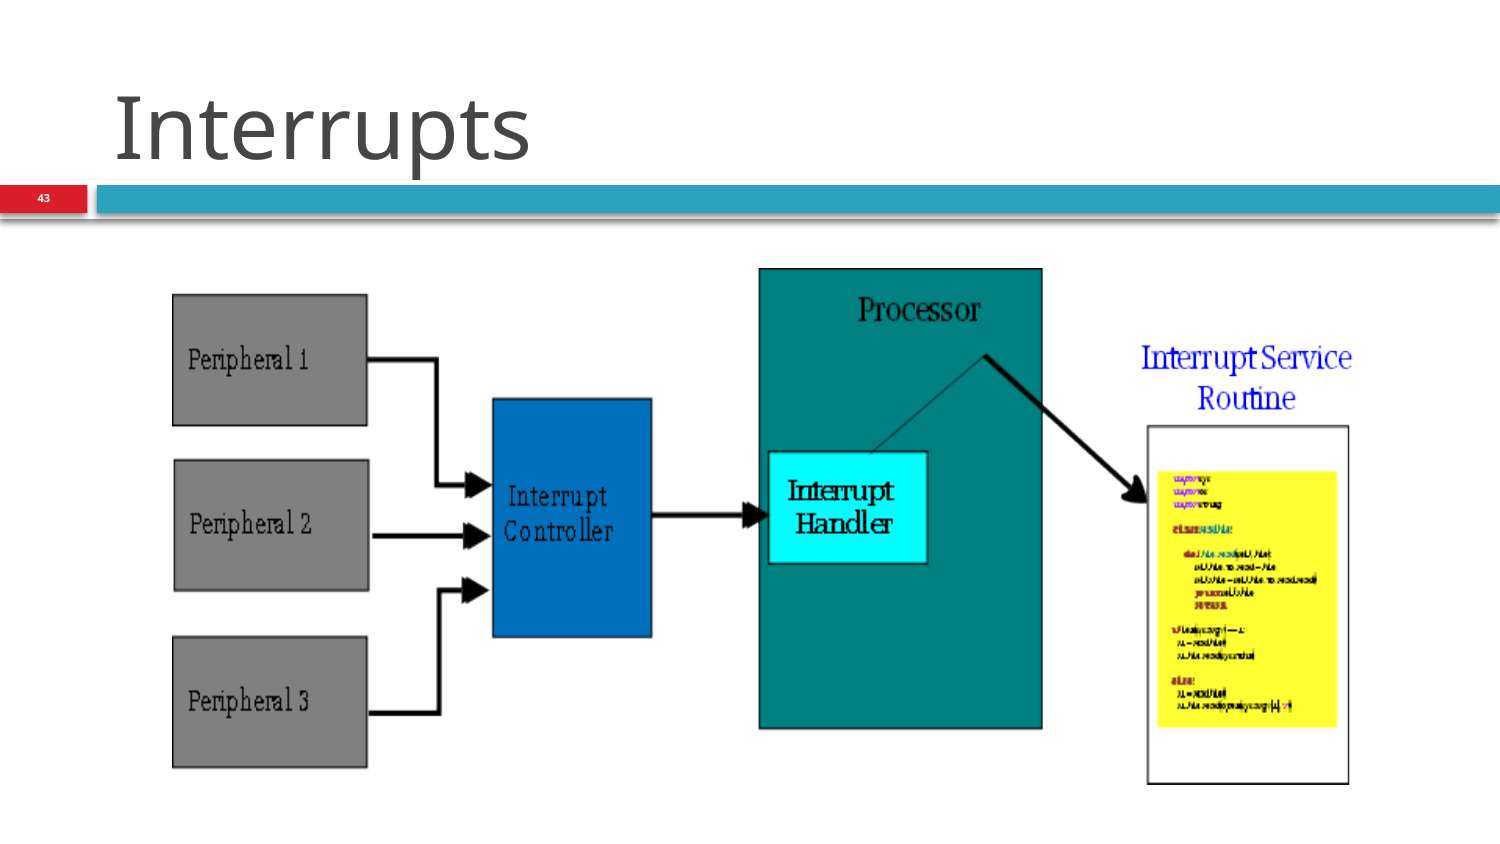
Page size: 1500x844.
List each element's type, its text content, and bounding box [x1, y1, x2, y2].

title Interrupts [99, 19, 1438, 185]
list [172, 268, 1367, 785]
slide_number 43 [0, 184, 88, 215]
